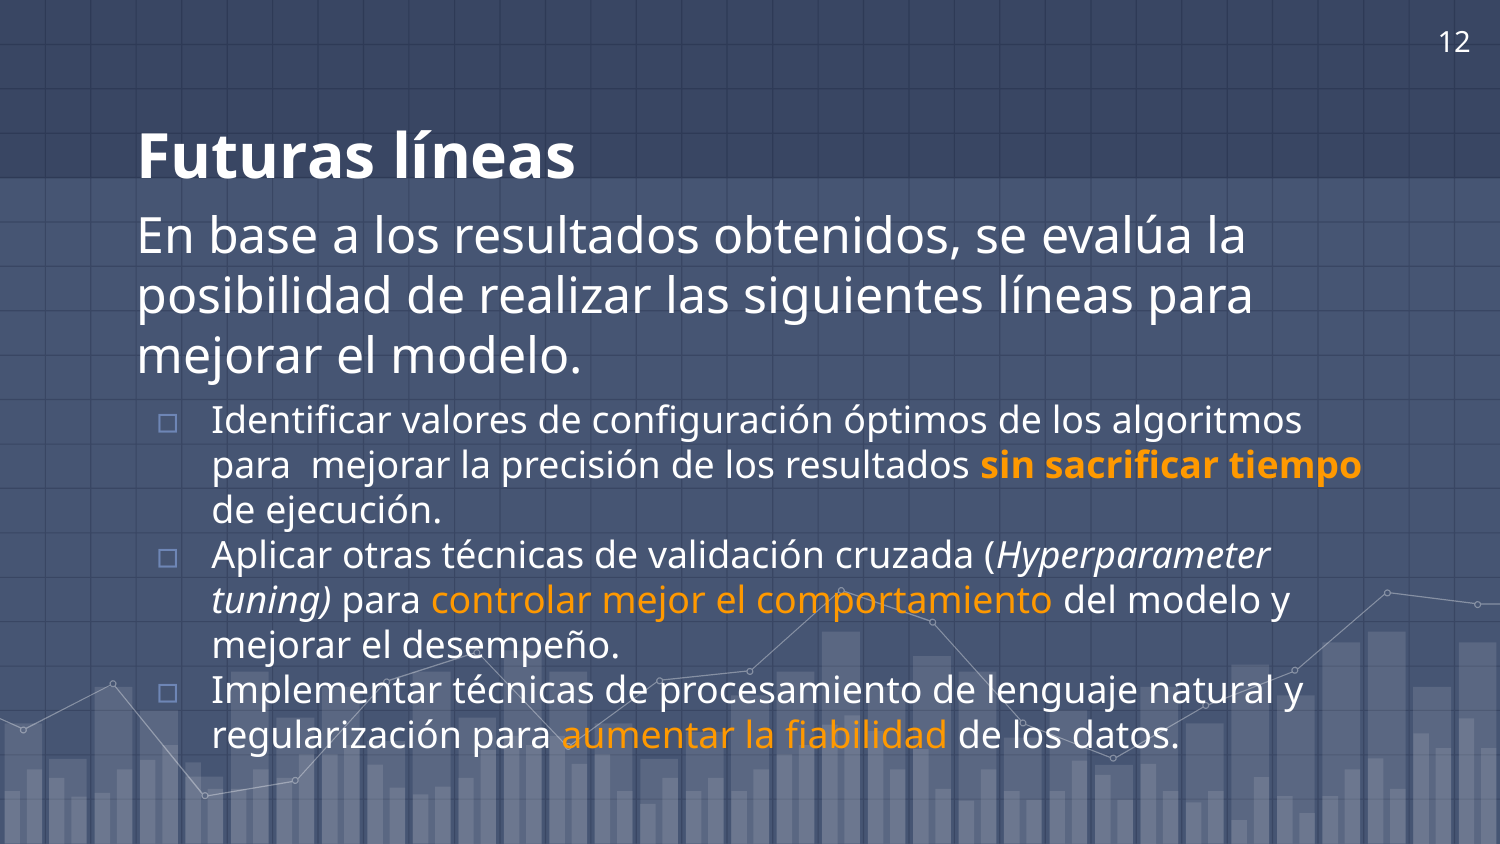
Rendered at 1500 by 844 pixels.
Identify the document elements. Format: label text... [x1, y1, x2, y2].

slide_number ‹#› [1408, 0, 1500, 88]
title Futuras líneas [121, 65, 1383, 189]
list En base a los resultados obtenidos, se evalúa la posibilidad de realizar las siguientes líneas para mejorar el modelo. Identificar valores de configuración óptimos de los algoritmos para mejorar la precisión de los resultados sin sacrificar tiempo de ejecución. Aplicar otras técnicas de validación cruzada (Hyperparameter tuning) para controlar mejor el comportamiento del modelo y mejorar el desempeño. Implementar técnicas de procesamiento de lenguaje natural y regularización para aumentar la fiabilidad de los datos. [121, 189, 1383, 698]
